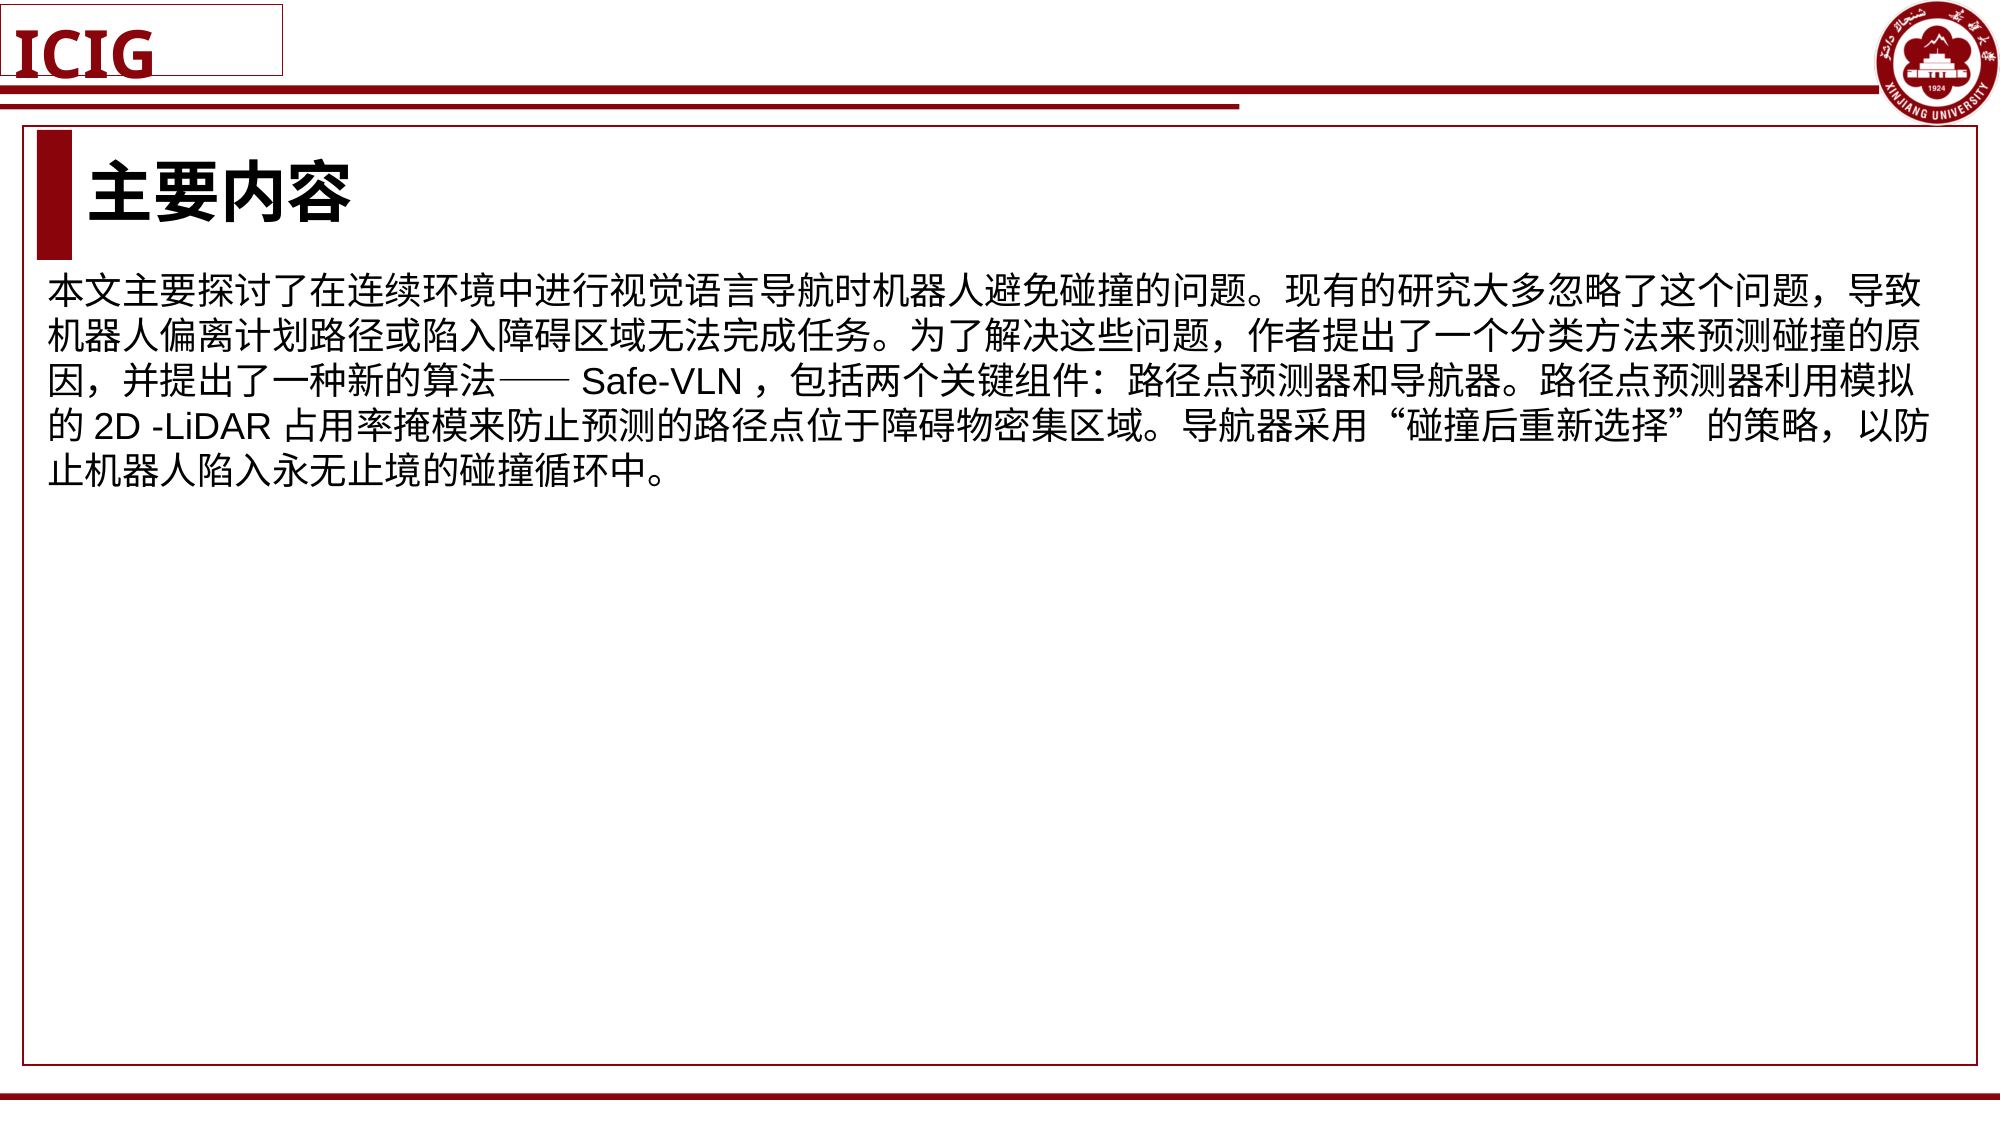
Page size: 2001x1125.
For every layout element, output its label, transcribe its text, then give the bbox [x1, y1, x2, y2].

text_box [0, 85, 1874, 95]
text_box [0, 1093, 2000, 1100]
text_box [22, 125, 1978, 1066]
picture [1874, 0, 2000, 126]
text_box [36, 129, 73, 214]
text_box ICIG [0, 4, 283, 76]
text_box 本文主要探讨了在连续环境中进行视觉语言导航时机器人避免碰撞的问题。现有的研究大多忽略了这个问题，导致机器人偏离计划路径或陷入障碍区域无法完成任务。为了解决这些问题，作者提出了一个分类方法来预测碰撞的原因，并提出了一种新的算法——Safe-VLN，包括两个关键组件：路径点预测器和导航器。路径点预测器利用模拟的2D -LiDAR占用率掩模来防止预测的路径点位于障碍物密集区域。导航器采用“碰撞后重新选择”的策略，以防止机器人陷入永无止境的碰撞循环中。 [32, 214, 1957, 1054]
text_box [0, 104, 1240, 110]
